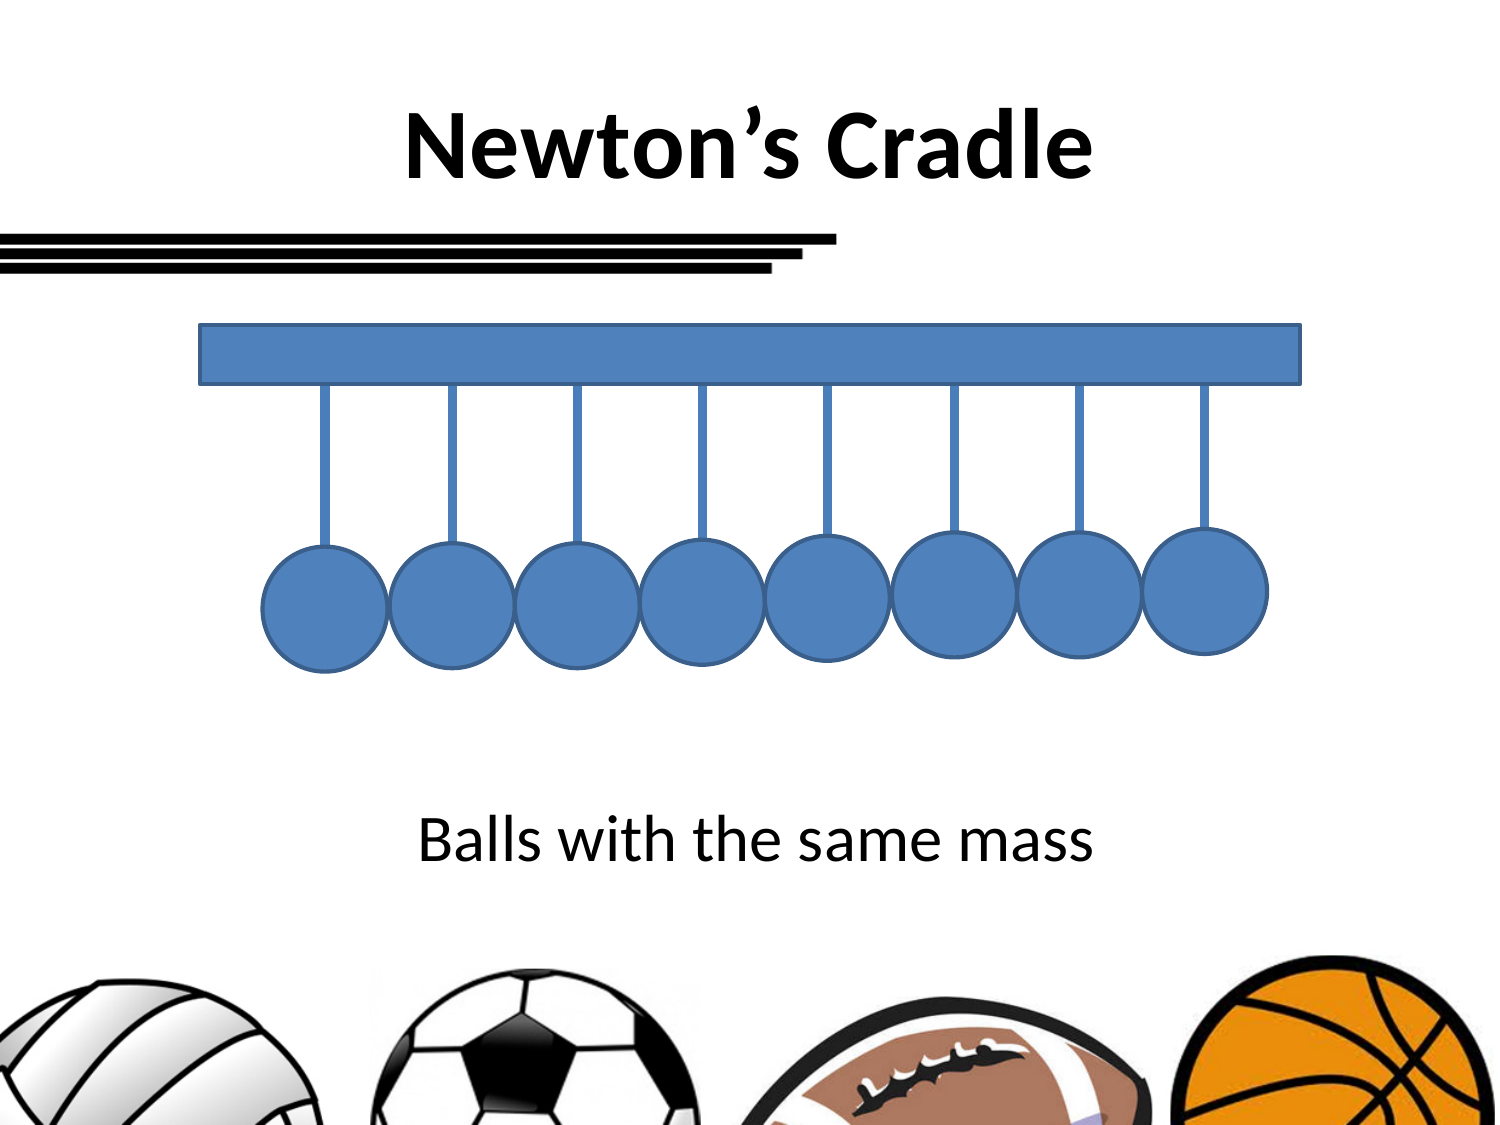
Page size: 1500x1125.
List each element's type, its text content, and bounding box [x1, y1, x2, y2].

title Newton’s Cradle [75, 45, 1425, 233]
picture [0, 0, 1500, 1125]
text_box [891, 369, 1015, 658]
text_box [1016, 369, 1138, 658]
text_box [198, 323, 1302, 386]
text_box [389, 380, 513, 669]
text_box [262, 383, 385, 672]
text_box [639, 376, 760, 665]
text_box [514, 380, 635, 669]
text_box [764, 372, 887, 661]
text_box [1141, 366, 1268, 655]
list Balls with the same mass [75, 787, 1438, 913]
